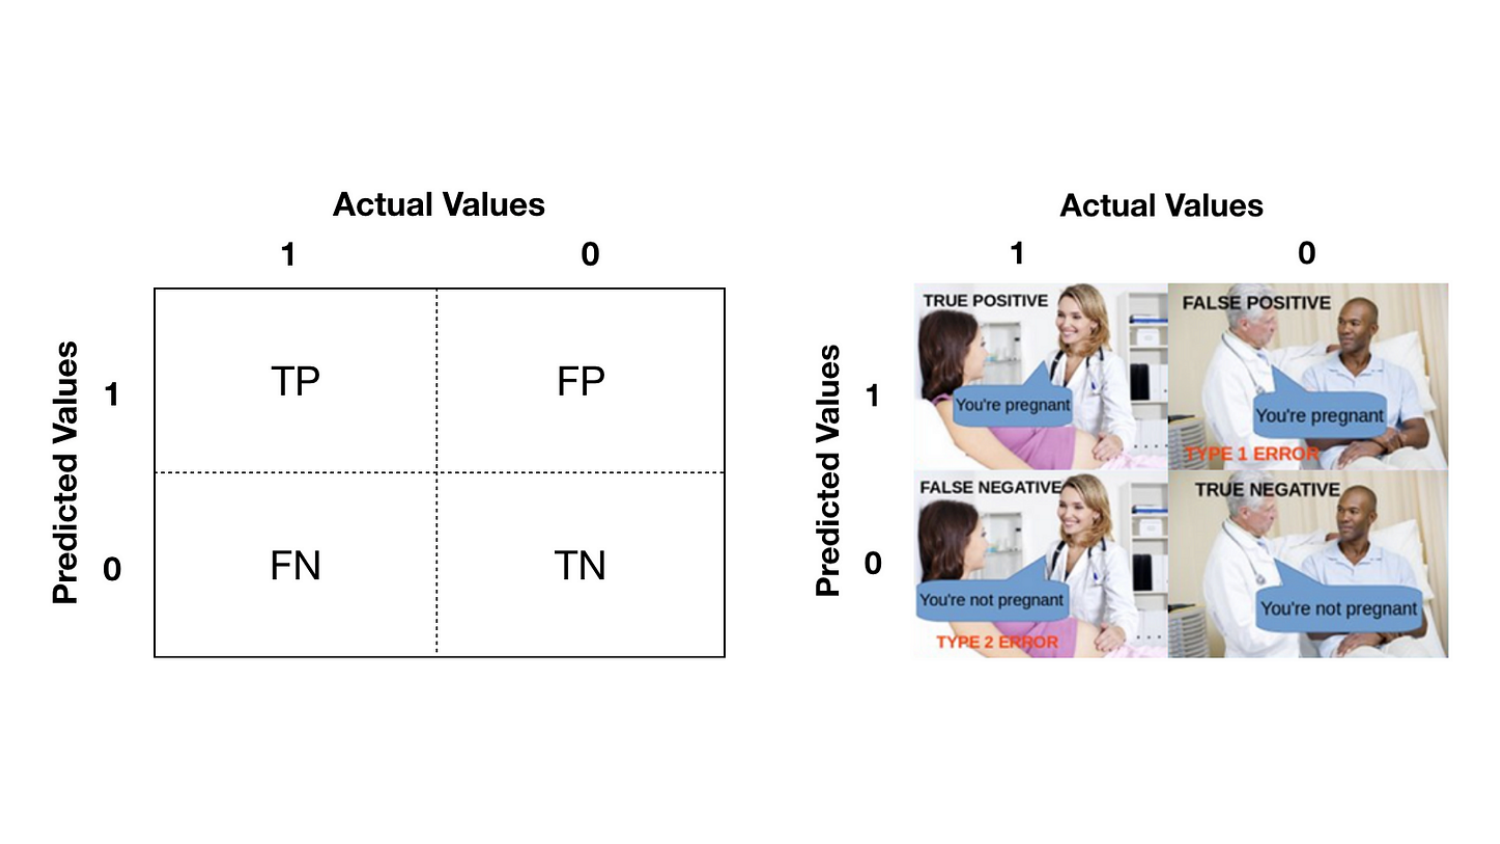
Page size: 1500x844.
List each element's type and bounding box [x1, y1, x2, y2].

picture [24, 166, 1476, 678]
